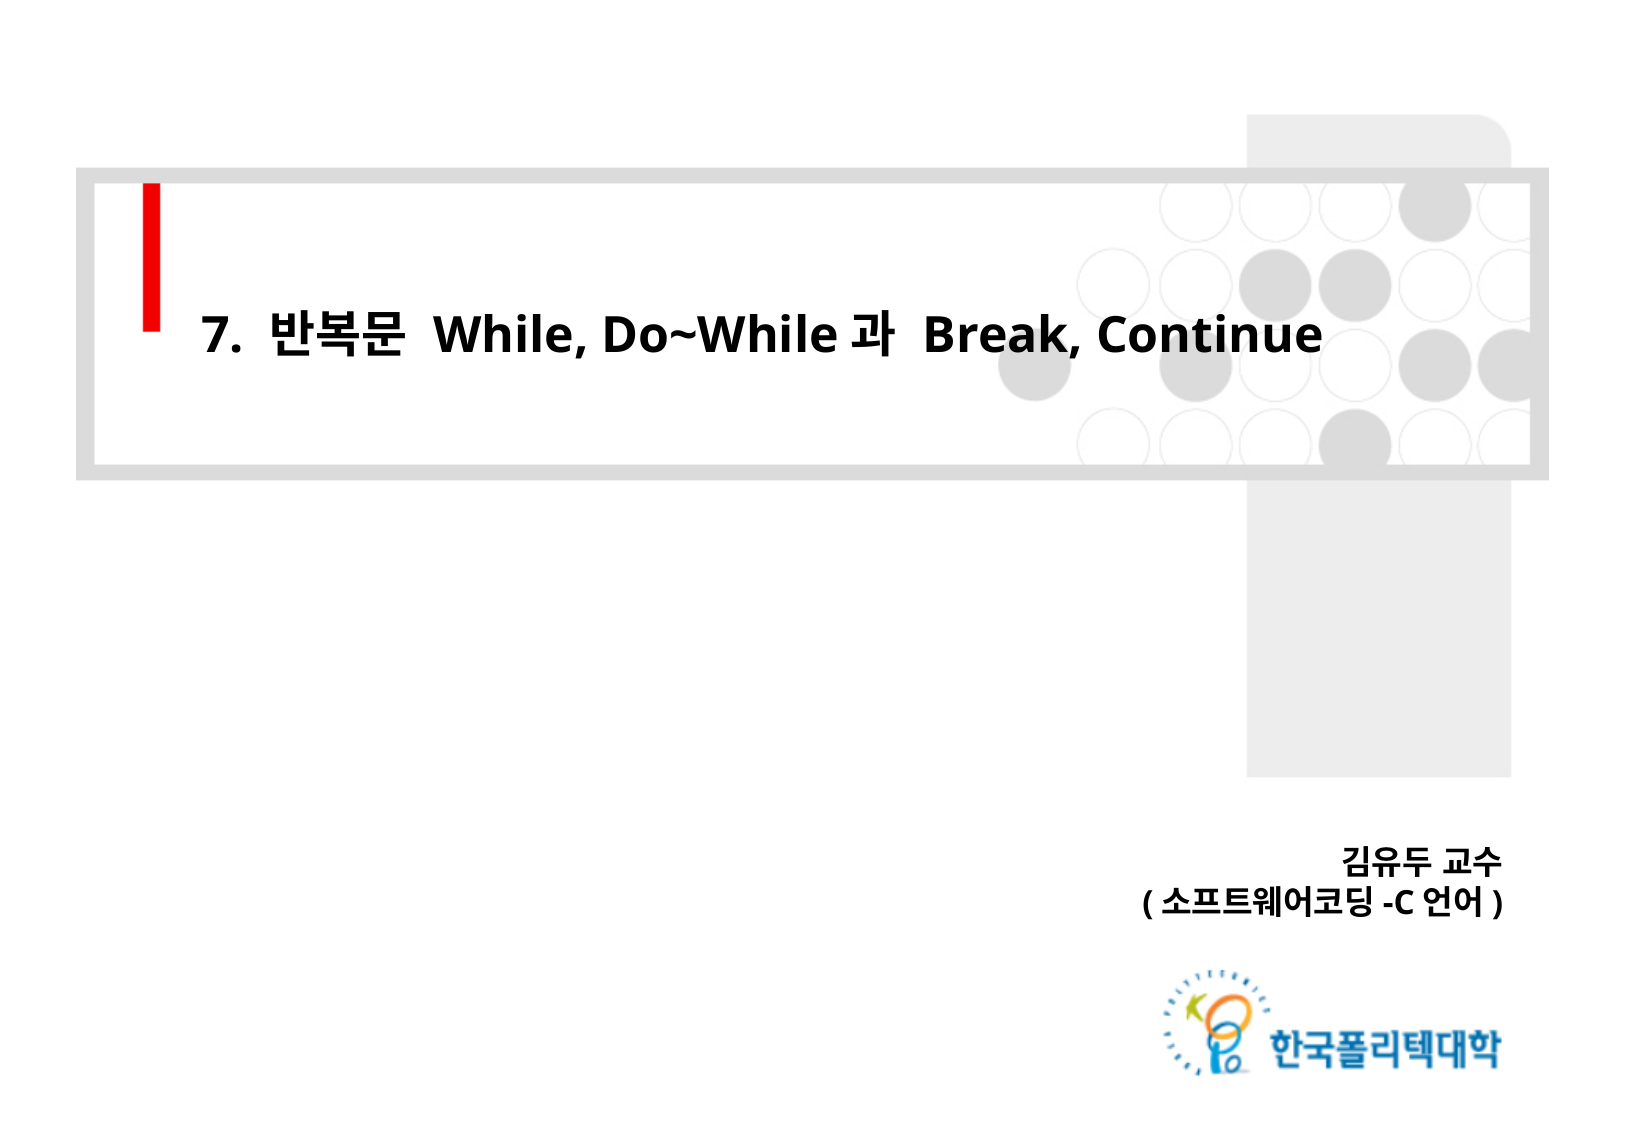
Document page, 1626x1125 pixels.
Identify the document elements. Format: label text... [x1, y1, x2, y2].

picture [76, 7, 1549, 1090]
text_box 김유두 교수 (소프트웨어코딩-C언어) [949, 834, 1518, 929]
title 7. 반복문 While, Do~While과 Break, Continue [186, 219, 1507, 433]
